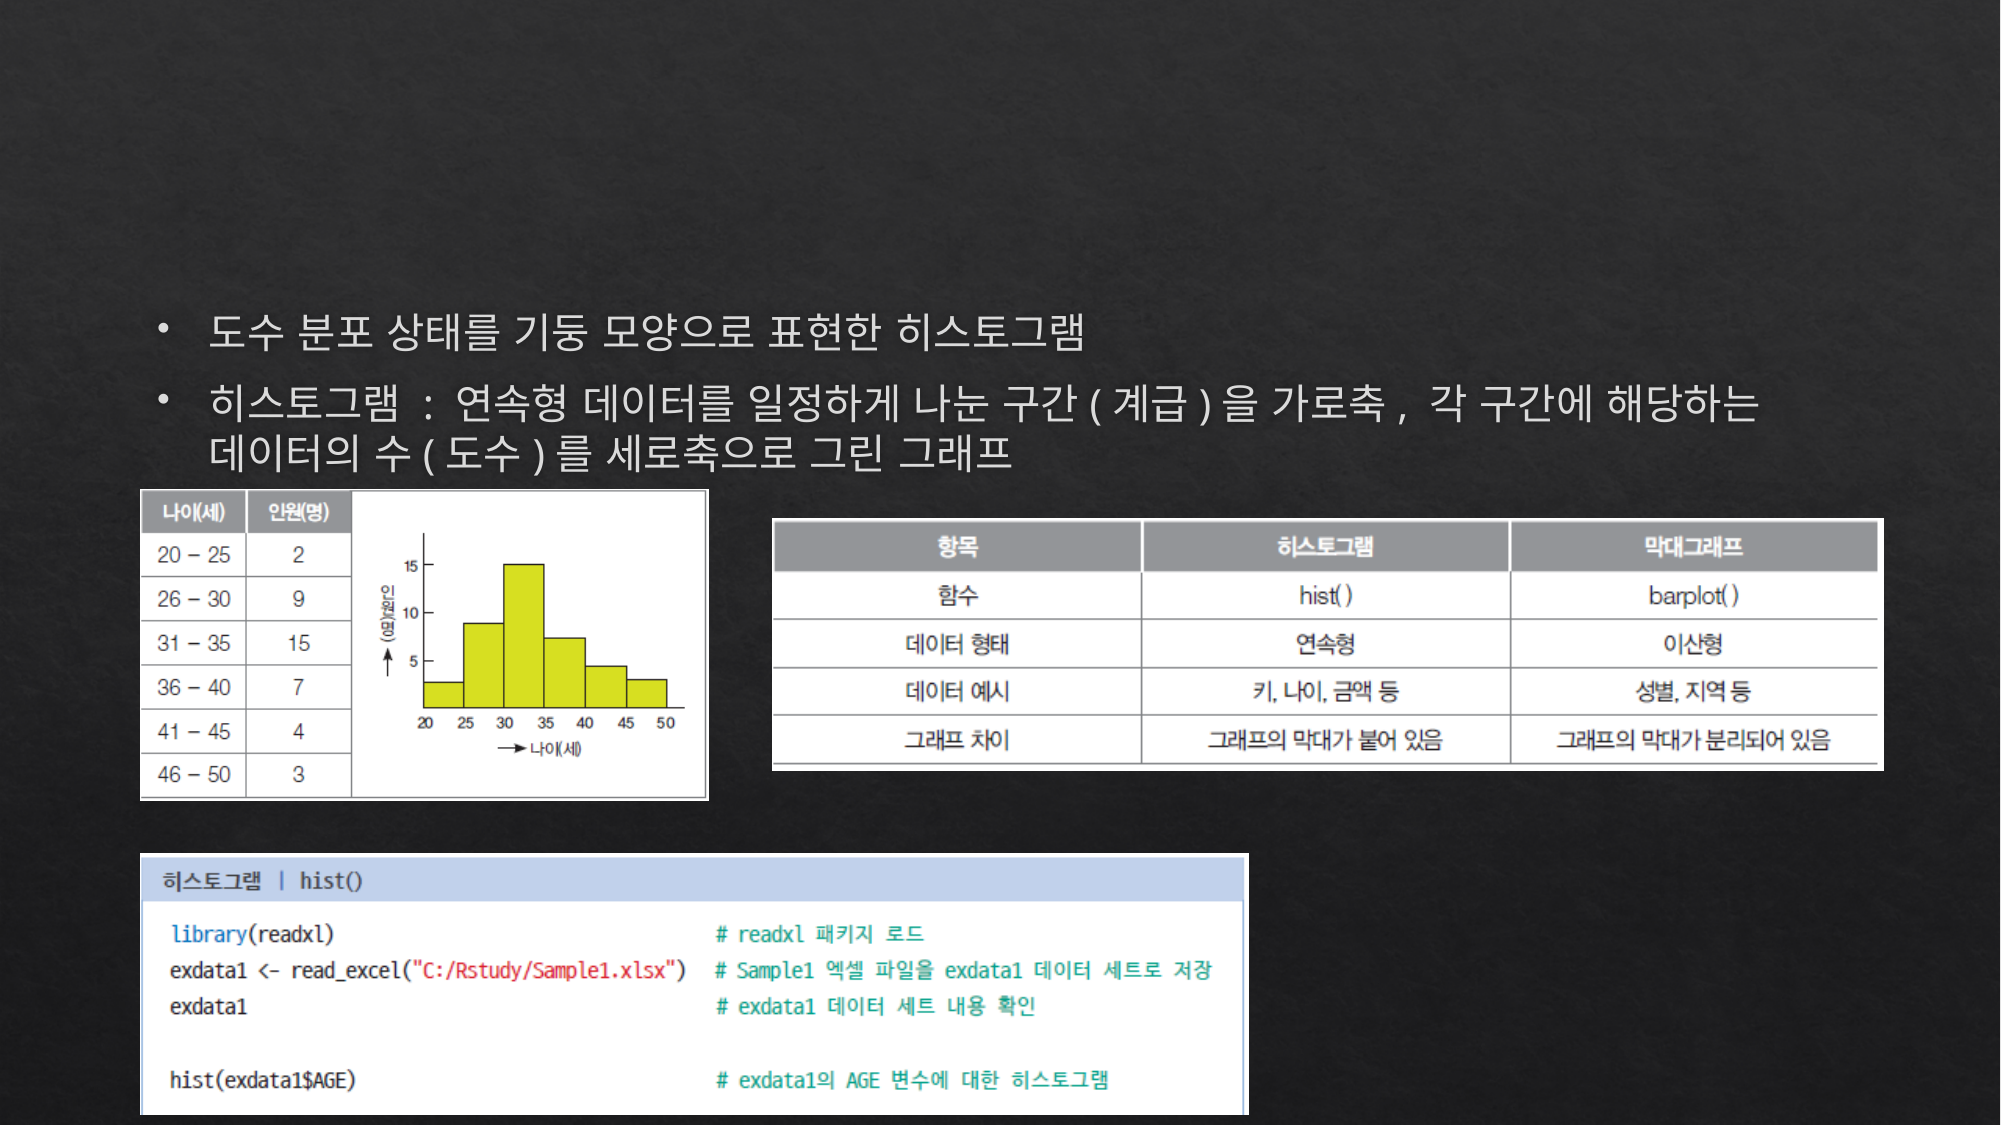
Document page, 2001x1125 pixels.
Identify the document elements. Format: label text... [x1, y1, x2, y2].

picture [772, 518, 1885, 771]
picture [139, 852, 1249, 1115]
picture [139, 488, 709, 801]
list 도수 분포 상태를 기둥 모양으로 표현한 히스토그램 히스토그램 : 연속형 데이터를 일정하게 나눈 구간(계급)을 가로축, 각 구간에 해당하는 데이터의 수(도수)를 세로축으로 그린 그래프 [137, 299, 1863, 1014]
